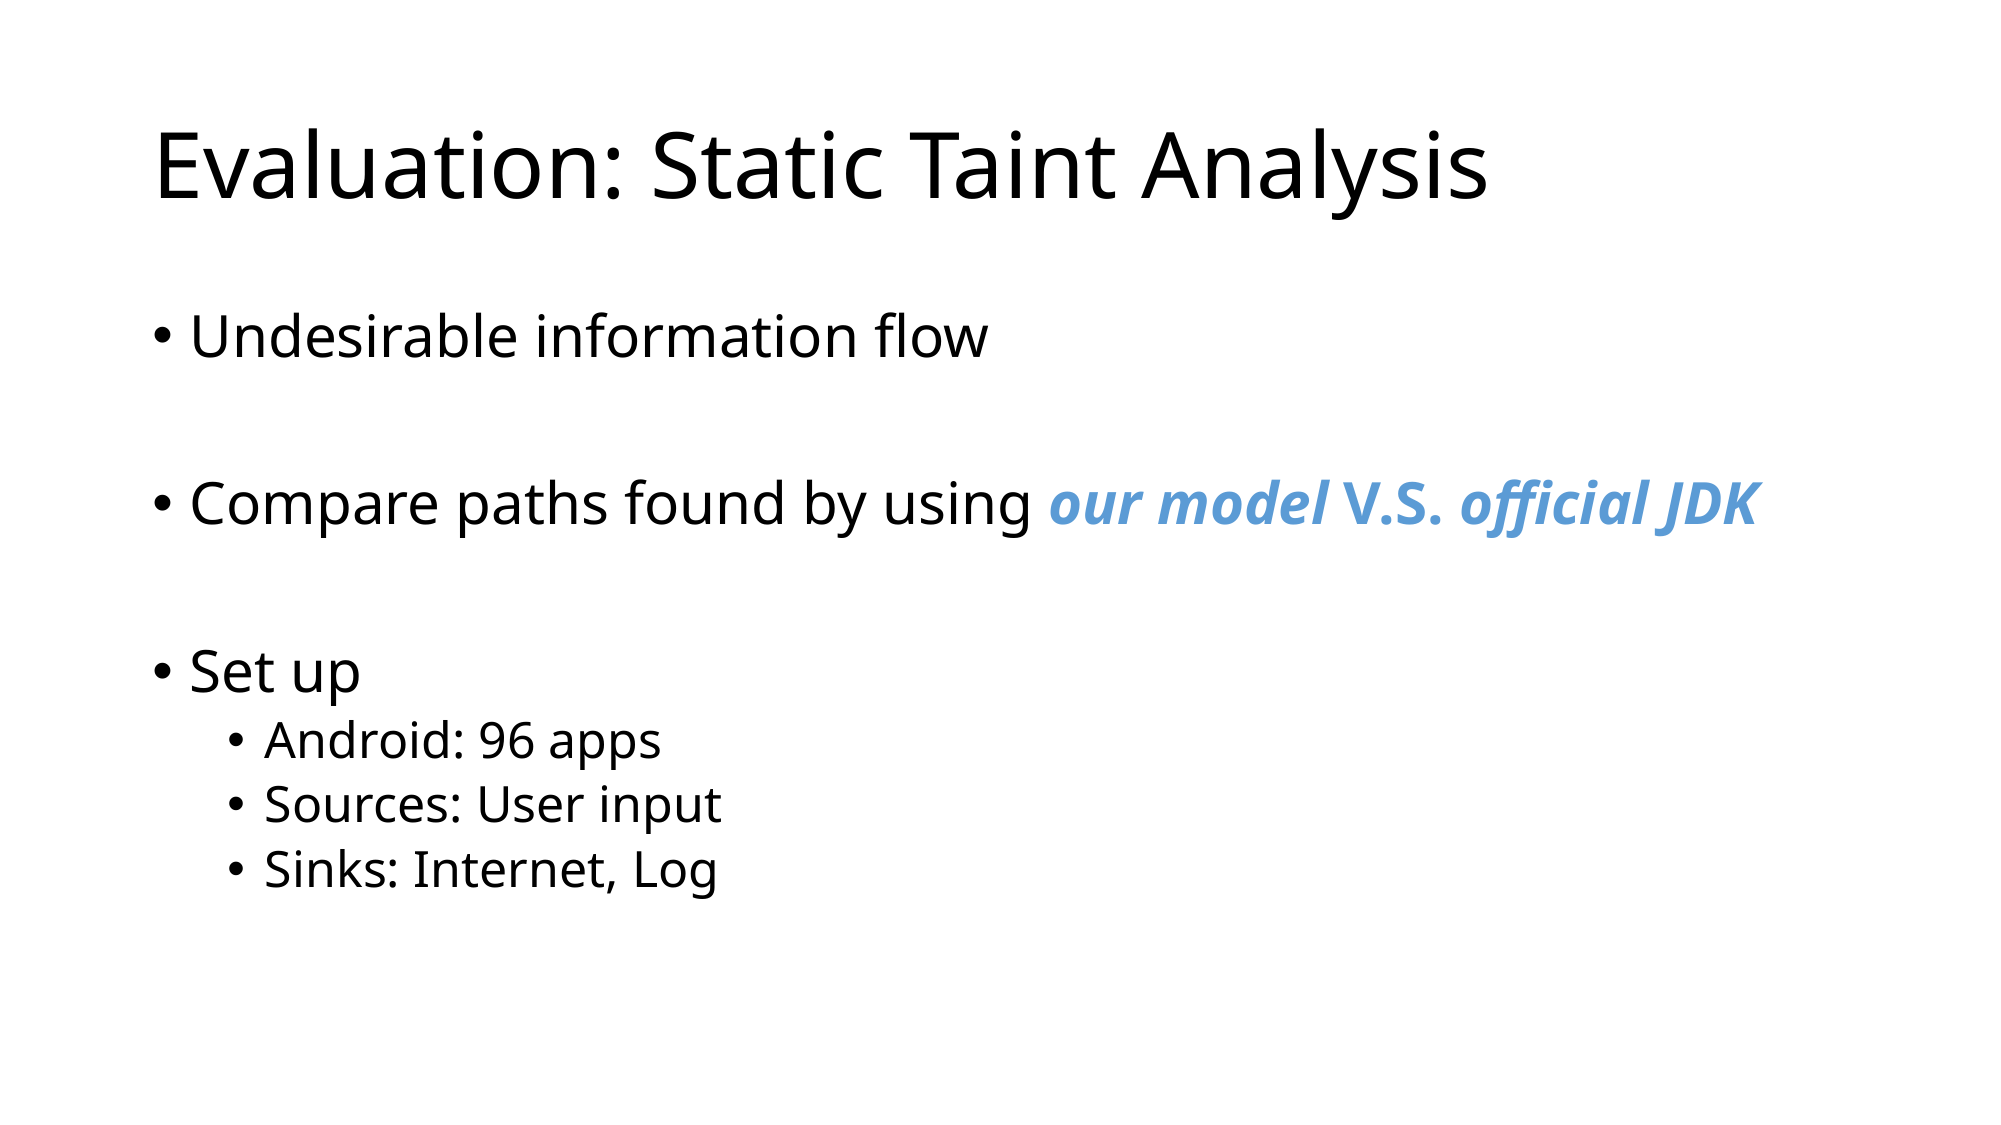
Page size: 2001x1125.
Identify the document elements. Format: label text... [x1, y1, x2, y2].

list Undesirable information flow Compare paths found by using our model V.S. official JDK Set up Android: 96 apps Sources: User input Sinks: Internet, Log [137, 299, 1930, 1014]
title Evaluation: Static Taint Analysis [137, 59, 1863, 278]
